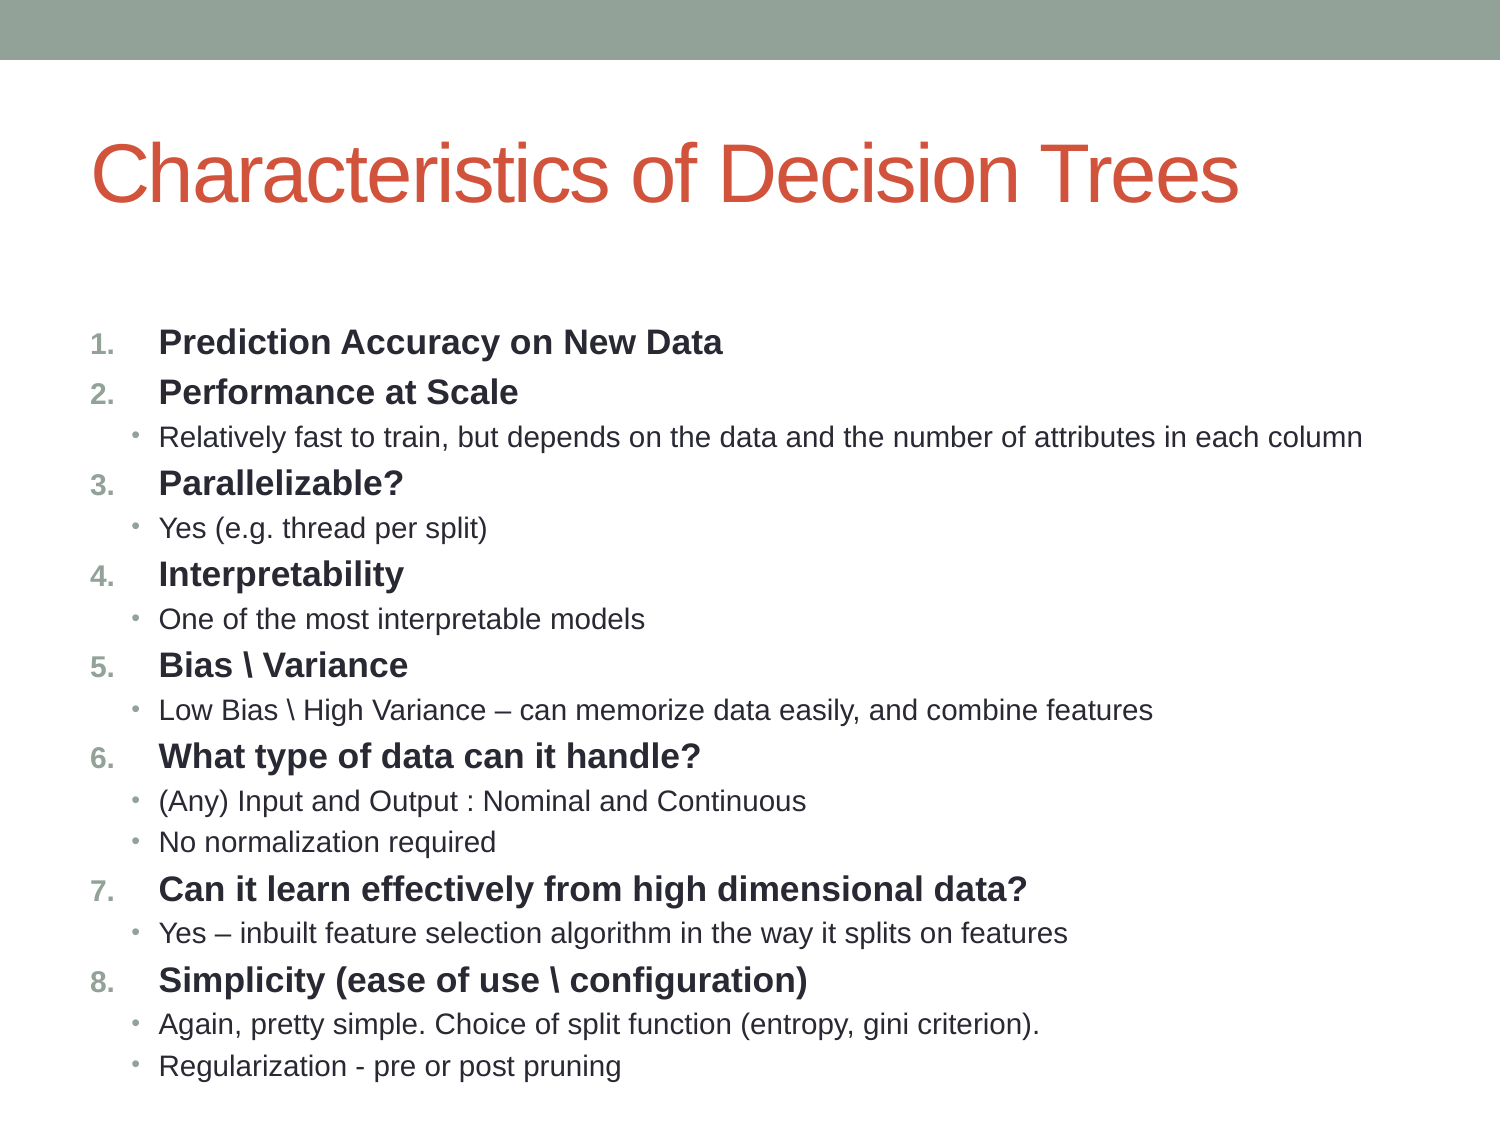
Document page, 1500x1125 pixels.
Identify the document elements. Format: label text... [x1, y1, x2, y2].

title Characteristics of Decision Trees [75, 87, 1425, 250]
list Prediction Accuracy on New Data Performance at Scale Relatively fast to train, but depends on the data and the number of attributes in each column Parallelizable? Yes (e.g. thread per split) Interpretability One of the most interpretable models Bias \ Variance Low Bias \ High Variance – can memorize data easily, and combine features What type of data can it handle? (Any) Input and Output : Nominal and Continuous No normalization required Can it learn effectively from high dimensional data? Yes – inbuilt feature selection algorithm in the way it splits on features Simplicity (ease of use \ configuration) Again, pretty simple. Choice of split function (entropy, gini criterion). Regularization - pre or post pruning [75, 262, 1425, 1095]
